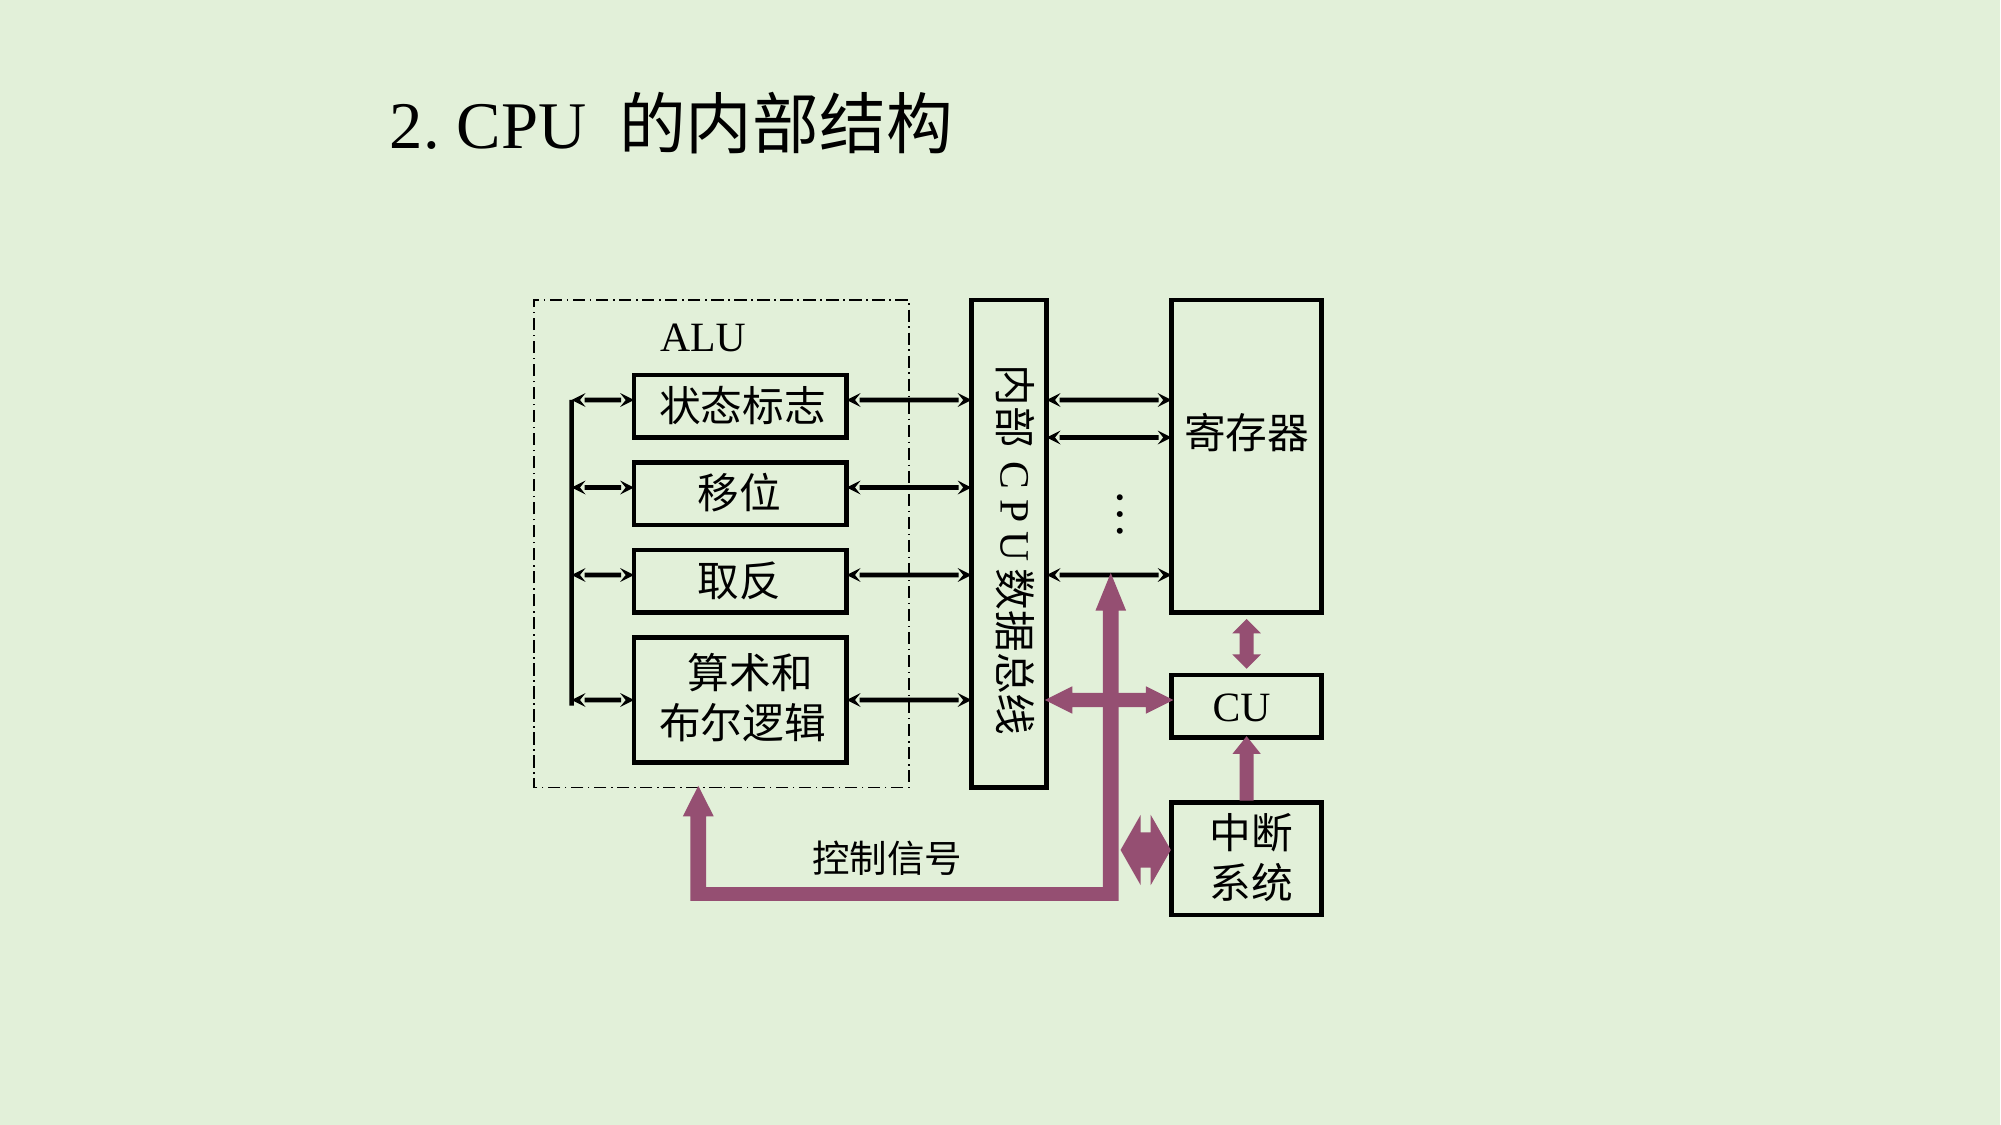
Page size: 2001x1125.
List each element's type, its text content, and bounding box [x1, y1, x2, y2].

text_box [534, 299, 1325, 916]
text_box 2. CPU 的内部结构 [374, 74, 1138, 170]
